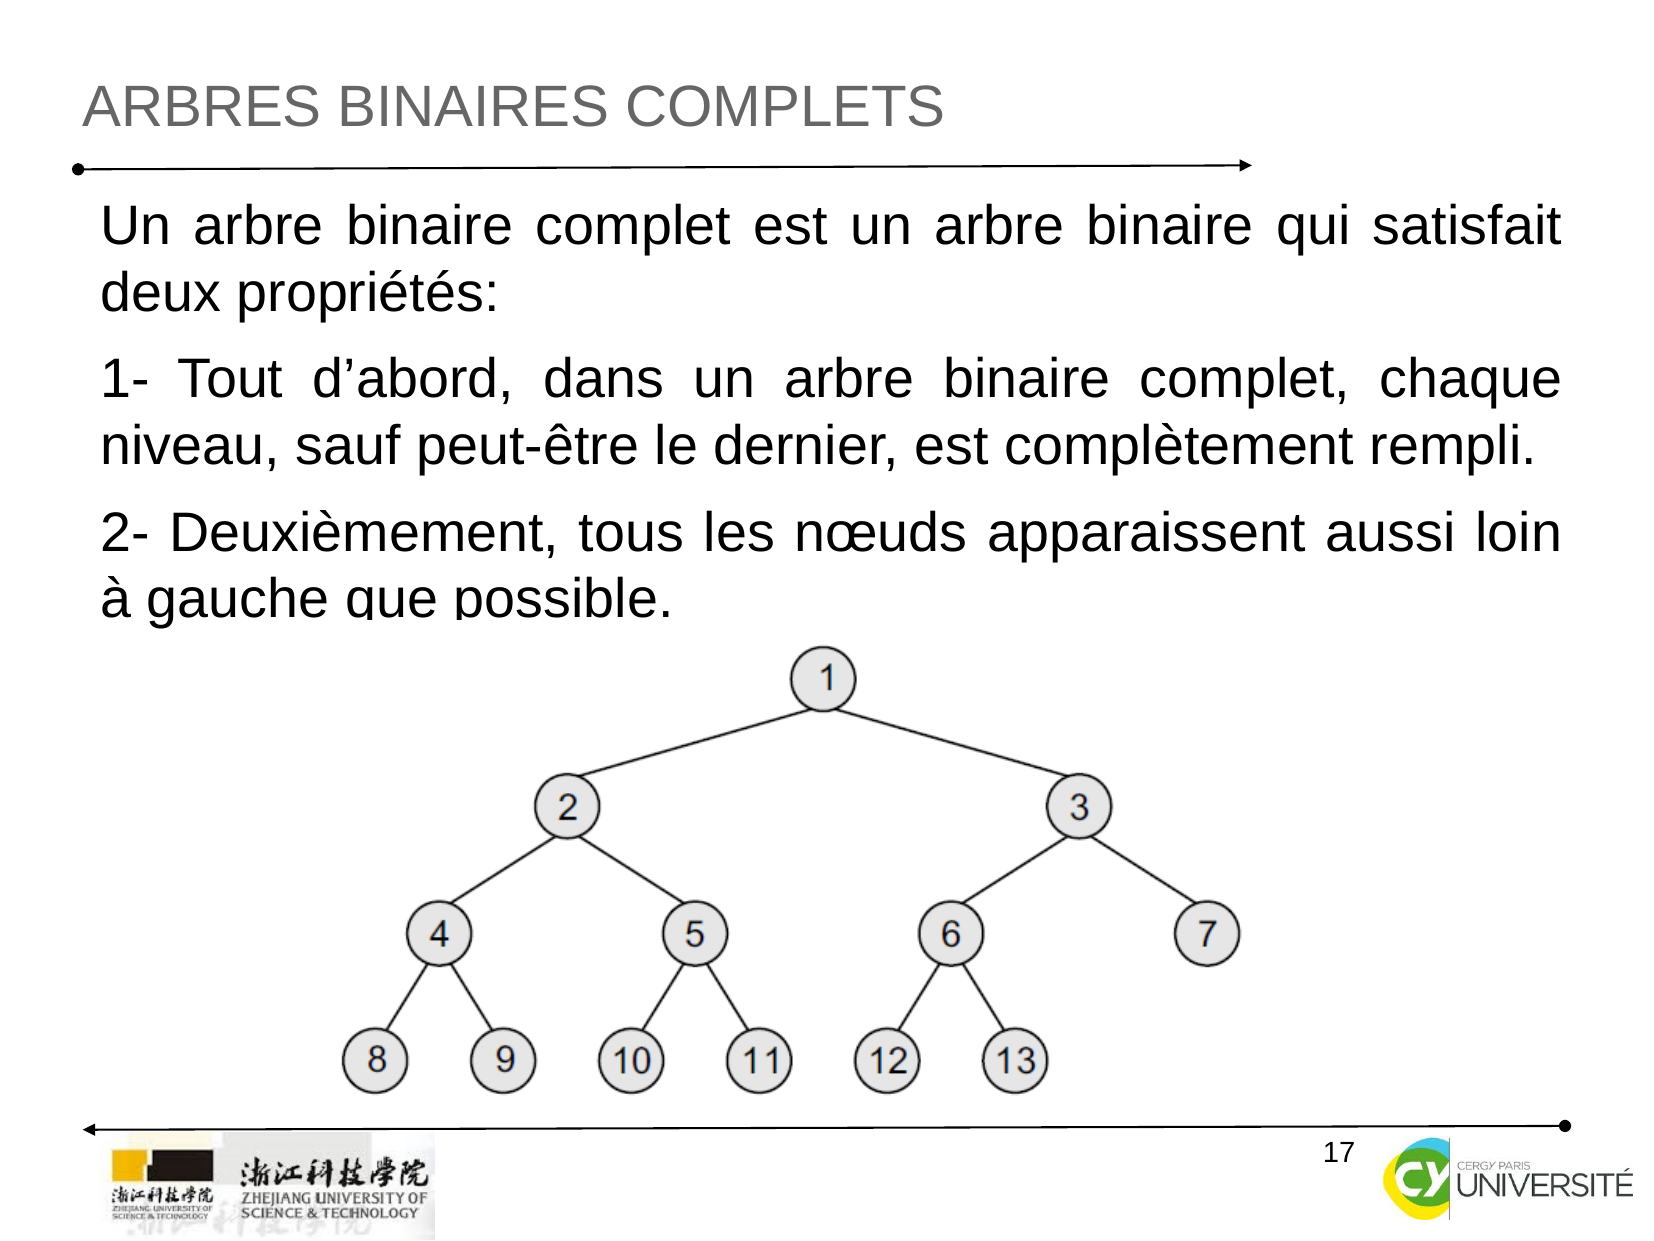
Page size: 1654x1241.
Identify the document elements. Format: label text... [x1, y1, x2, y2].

picture [286, 619, 1276, 1119]
picture [100, 1161, 435, 1240]
text_box Un arbre binaire complet est un arbre binaire qui satisfait deux propriétés: 1- Tout d’abord, dans un arbre binaire complet, chaque niveau, sauf peut-être le dernier, est complètement rempli. 2- Deuxièmement, tous les nœuds apparaissent aussi loin à gauche que possible. [82, 188, 1565, 1161]
text_box Arbres binaires Complets [82, 49, 1571, 158]
picture [1380, 1136, 1633, 1220]
